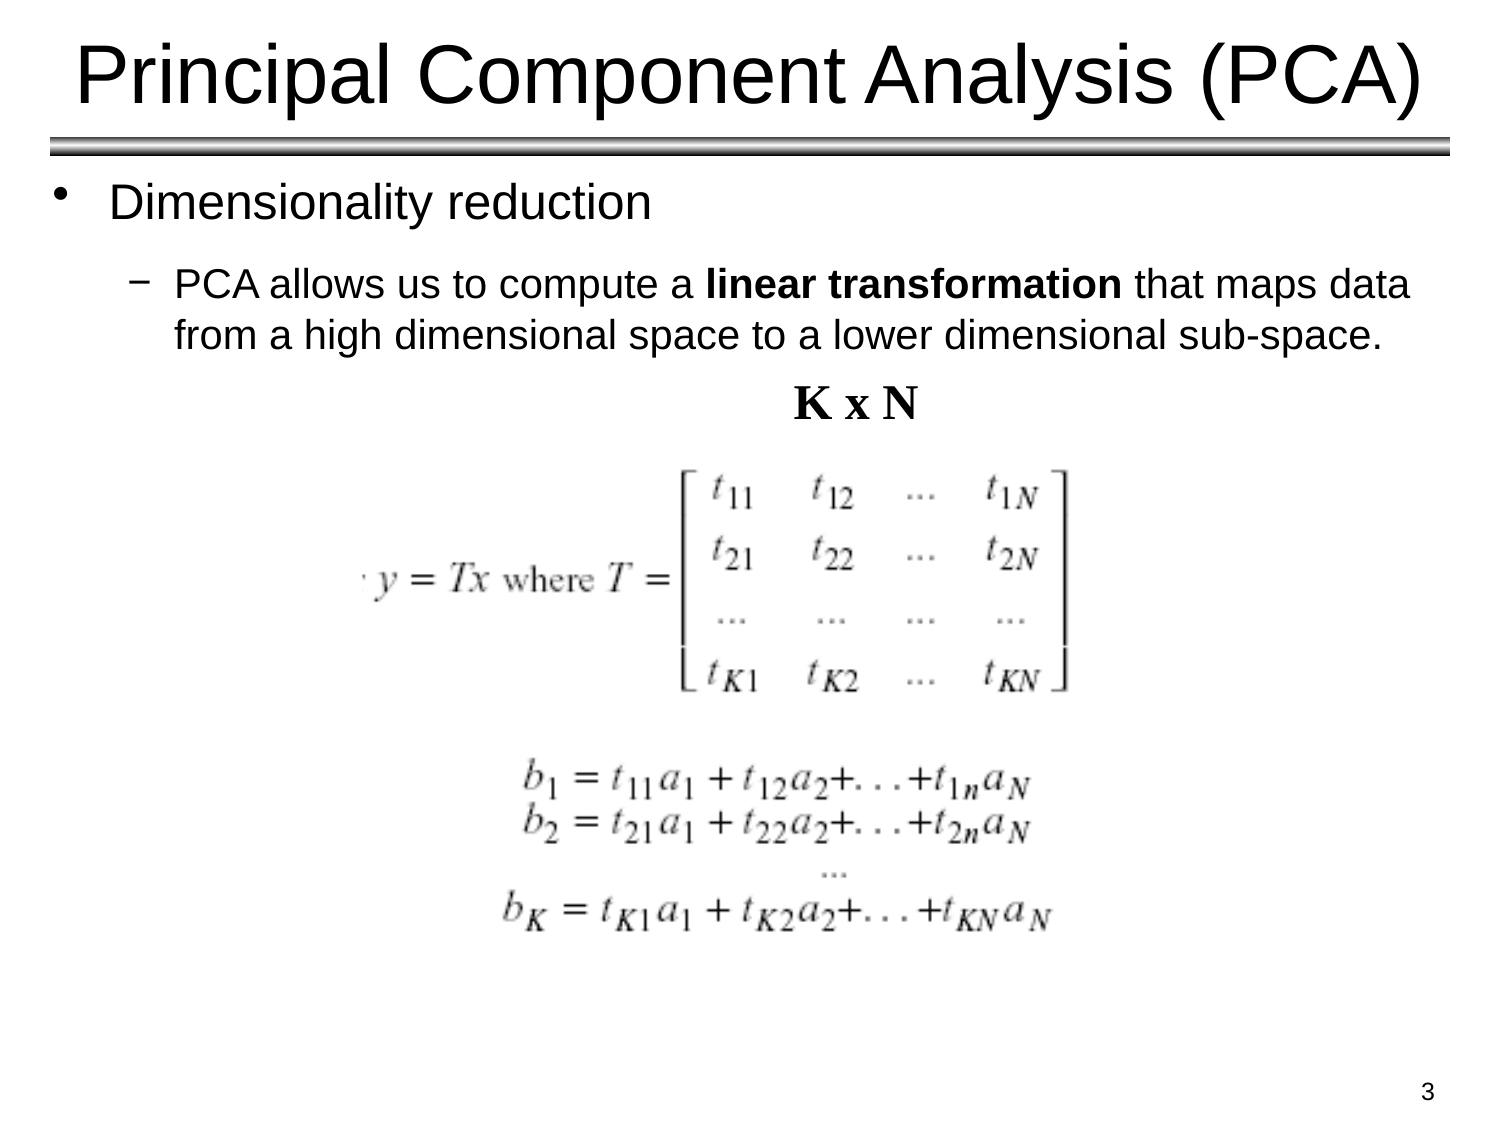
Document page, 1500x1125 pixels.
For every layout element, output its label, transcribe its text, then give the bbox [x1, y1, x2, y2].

slide_number 3 [1175, 1037, 1450, 1113]
title Principal Component Analysis (PCA) [51, 12, 1449, 128]
text_box Dimensionality reduction [37, 162, 1450, 238]
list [387, 749, 1163, 961]
picture [362, 437, 1086, 707]
text_box K x N [778, 362, 934, 436]
text_box PCA allows us to compute a linear transformation that maps data from a high dimensional space to a lower dimensional sub-space. [37, 249, 1450, 363]
